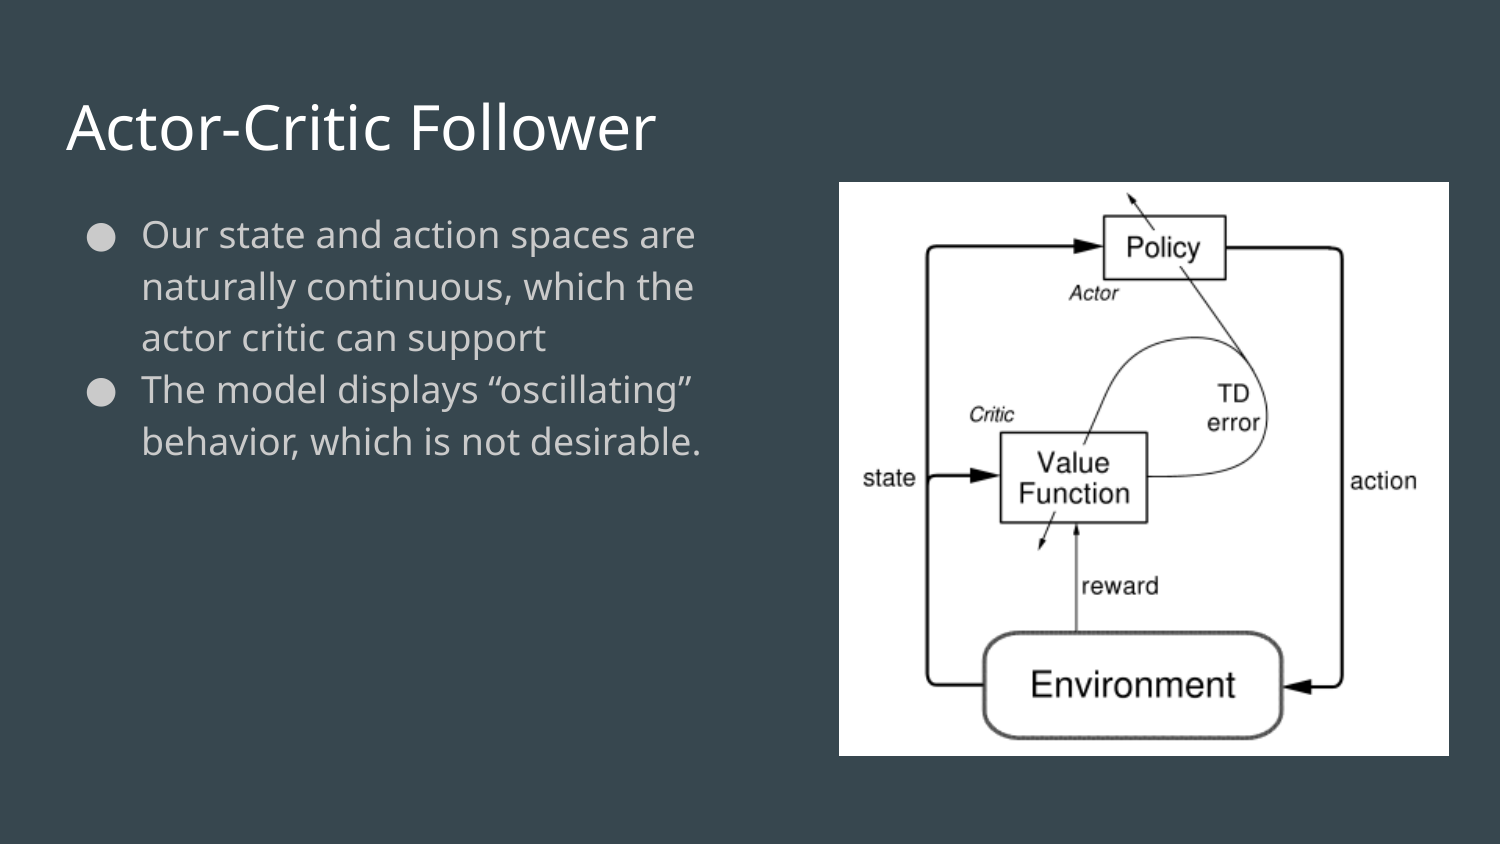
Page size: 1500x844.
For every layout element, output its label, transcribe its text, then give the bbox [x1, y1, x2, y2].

picture [839, 182, 1450, 757]
list Our state and action spaces are naturally continuous, which the actor critic can support The model displays “oscillating” behavior, which is not desirable. [51, 189, 766, 750]
title Actor-Critic Follower [51, 72, 1449, 167]
